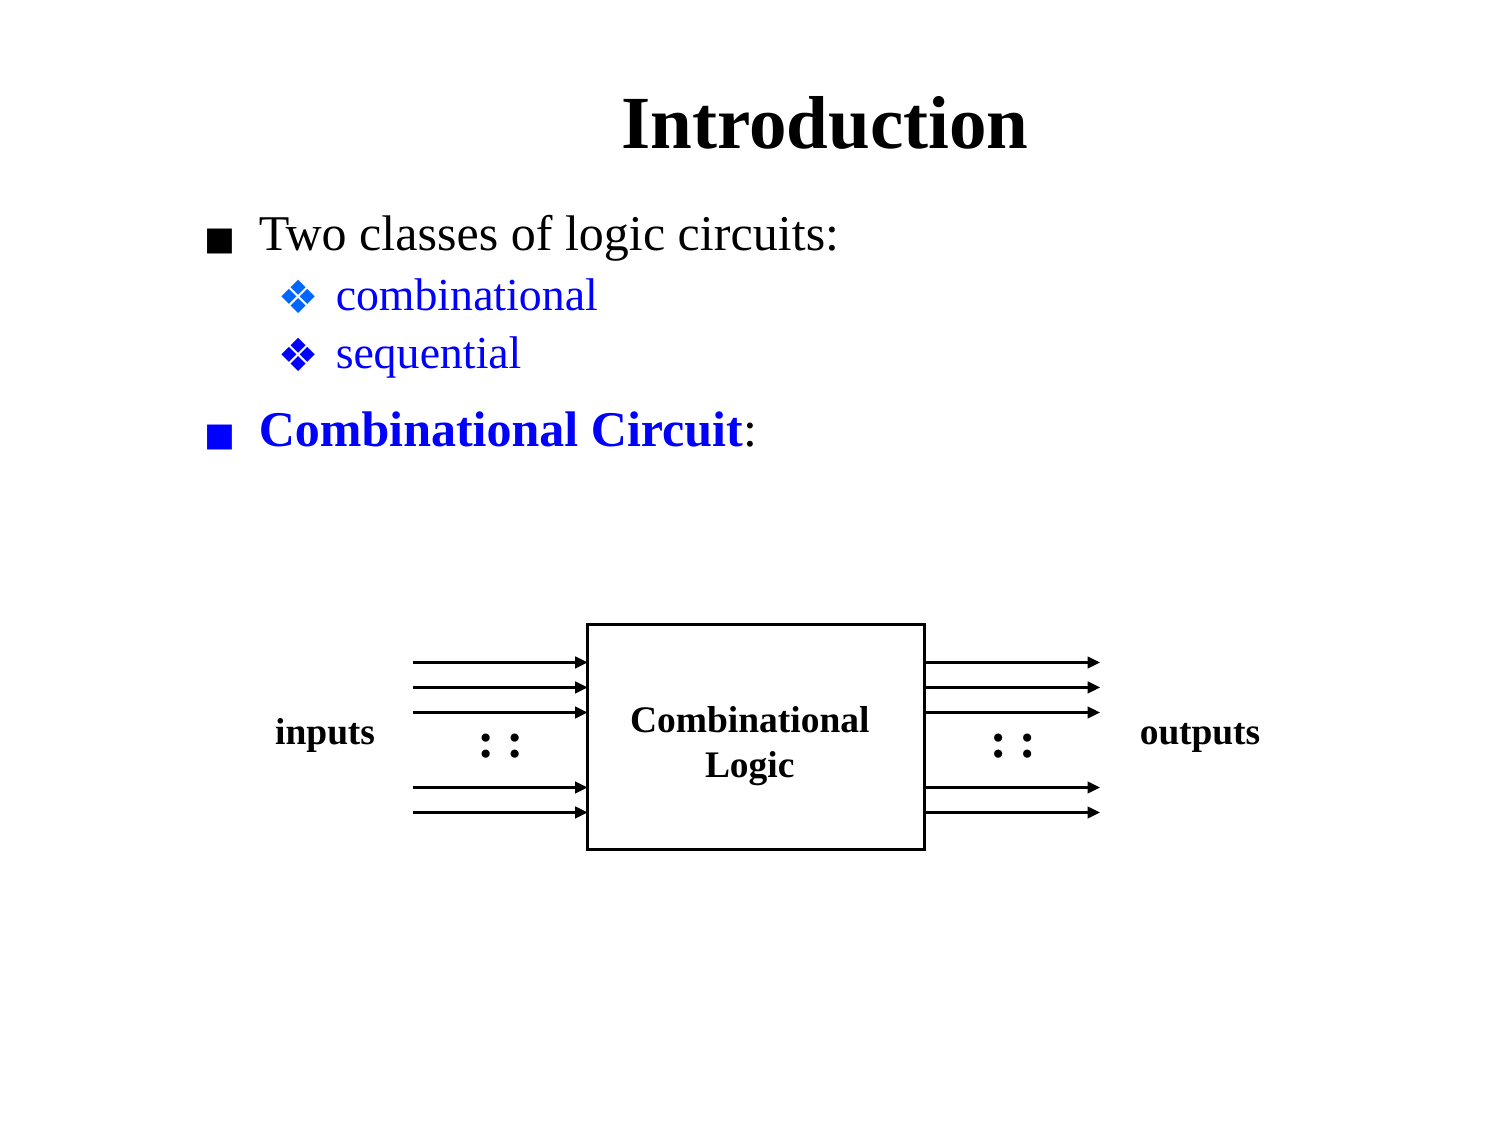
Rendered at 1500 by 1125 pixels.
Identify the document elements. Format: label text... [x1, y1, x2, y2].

list Two classes of logic circuits: combinational sequential Combinational Circuit: [187, 200, 1463, 488]
title Introduction [187, 24, 1463, 200]
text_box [237, 624, 1288, 851]
